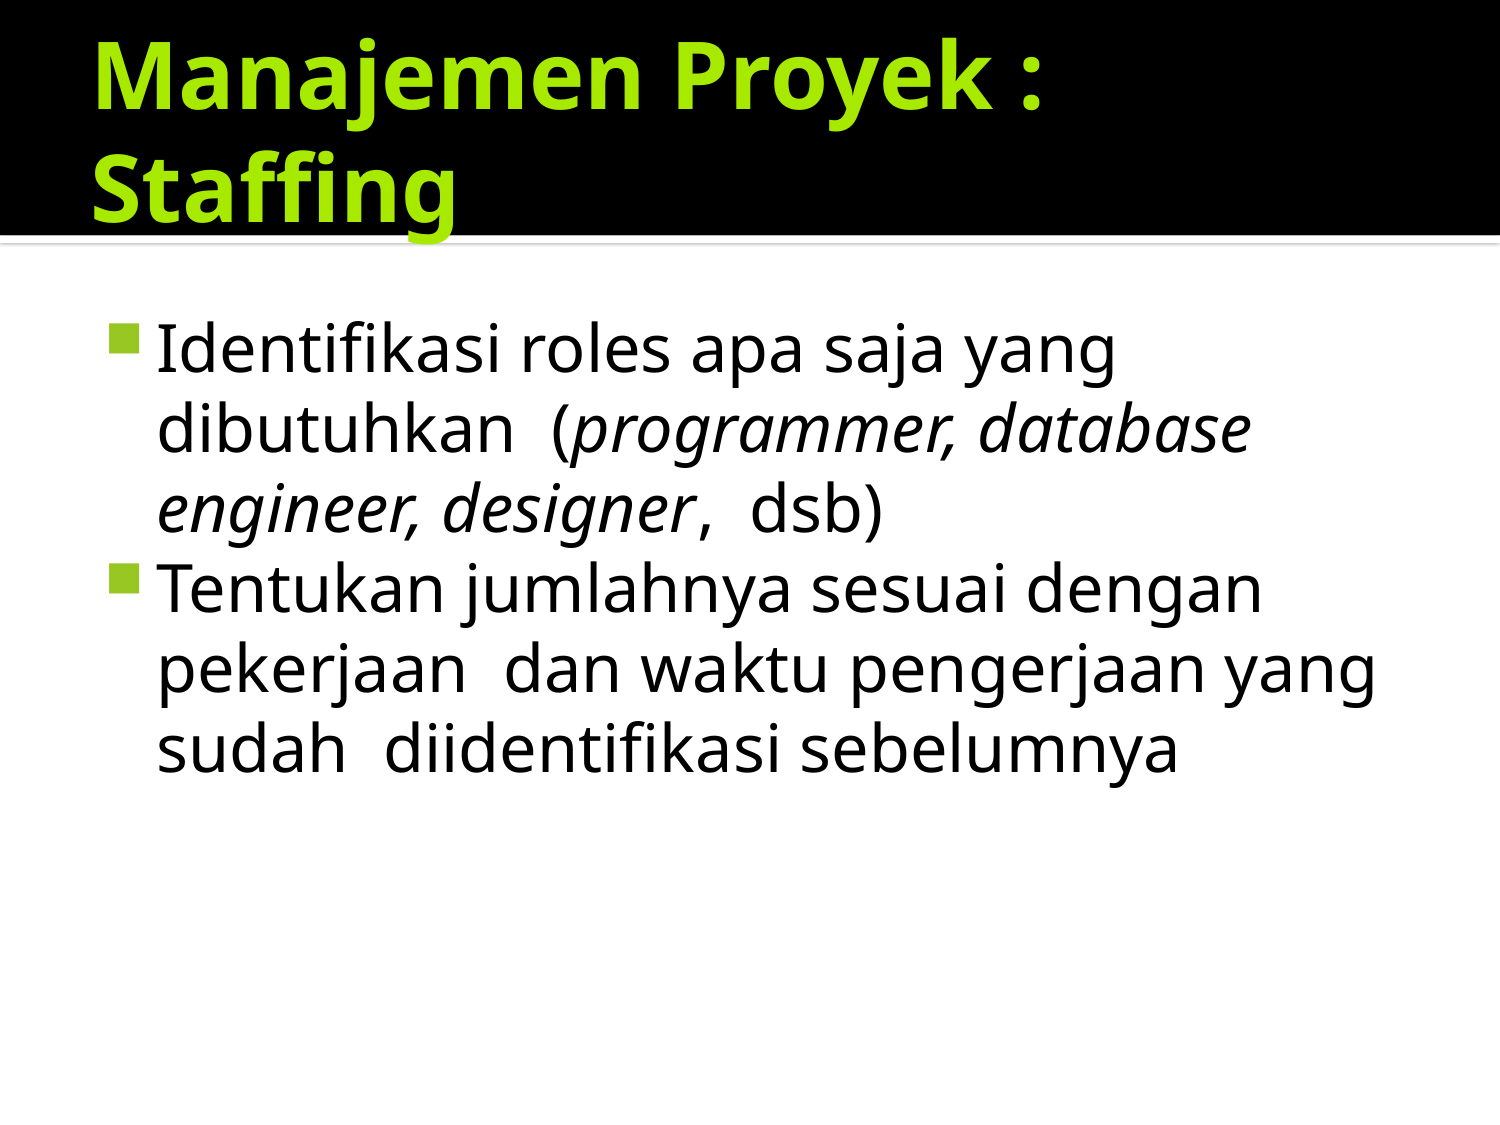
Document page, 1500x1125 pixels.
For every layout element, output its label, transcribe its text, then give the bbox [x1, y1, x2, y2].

title Manajemen Proyek : Staffing [75, 25, 1425, 231]
list Identifikasi roles apa saja yang dibutuhkan (programmer, database engineer, designer, dsb) Tentukan jumlahnya sesuai dengan pekerjaan dan waktu pengerjaan yang sudah diidentifikasi sebelumnya [75, 291, 1425, 1050]
